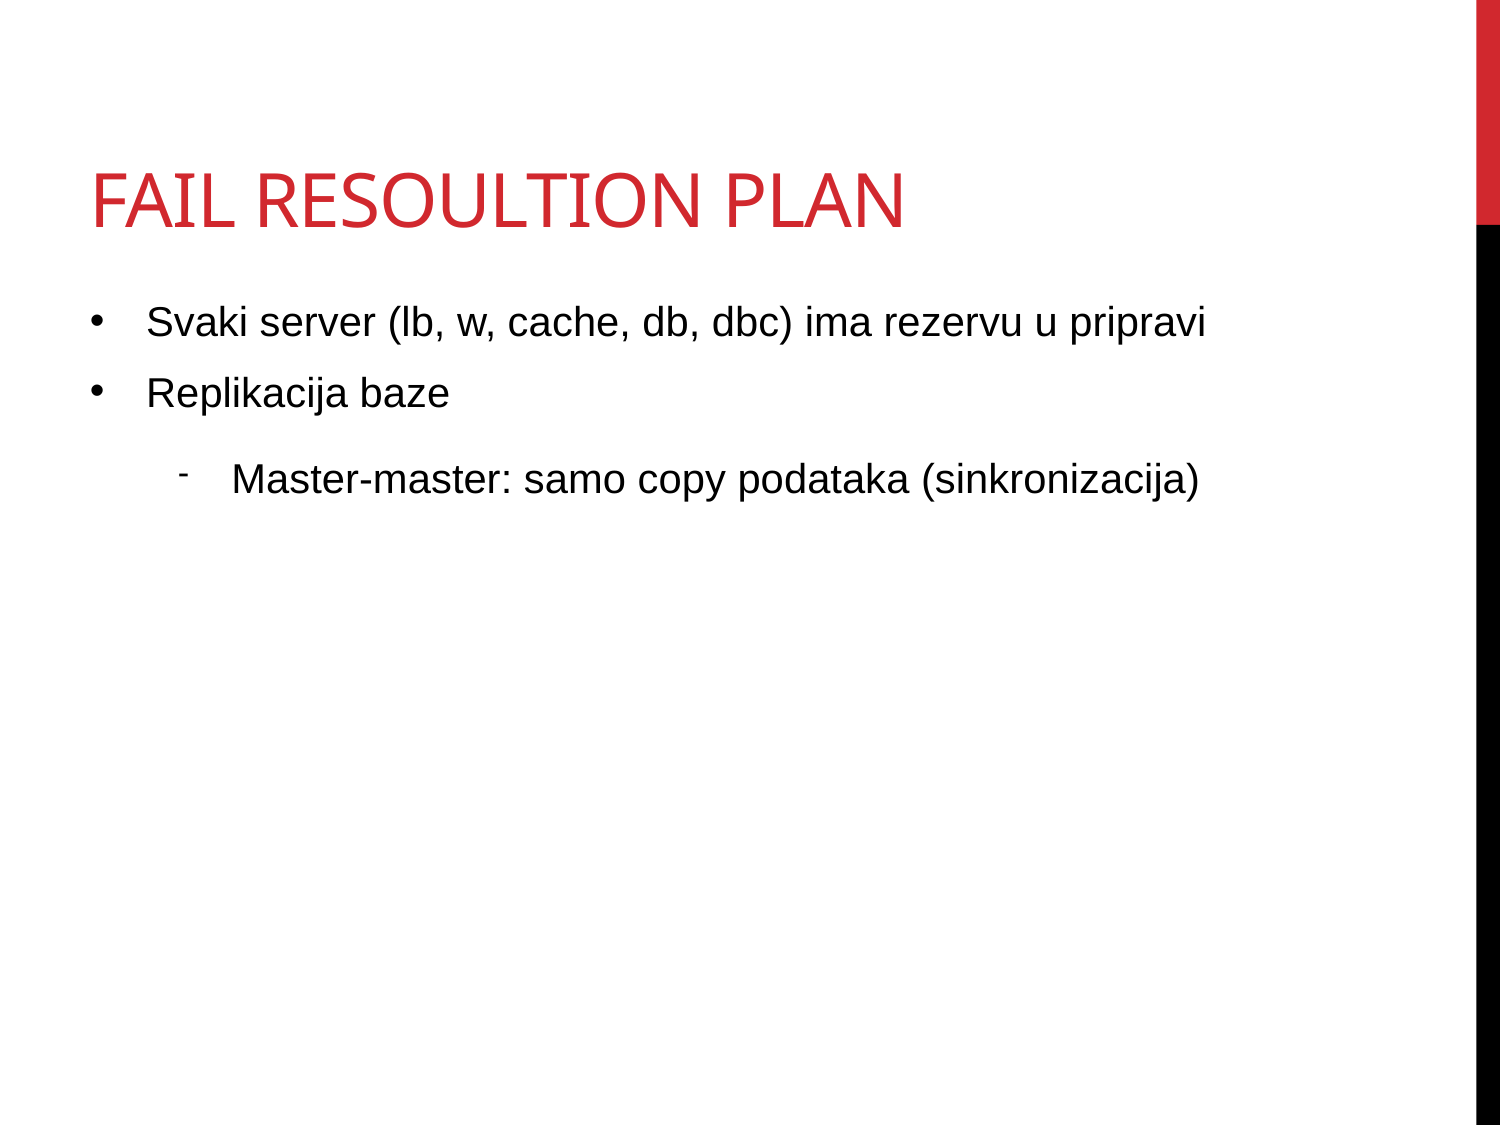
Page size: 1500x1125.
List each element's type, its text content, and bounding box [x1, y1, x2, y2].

title Fail Resoultion Plan [75, 42, 1223, 250]
list Svaki server (lb, w, cache, db, dbc) ima rezervu u pripravi Replikacija baze Master-master: samo copy podataka (sinkronizacija) [75, 287, 1400, 1005]
